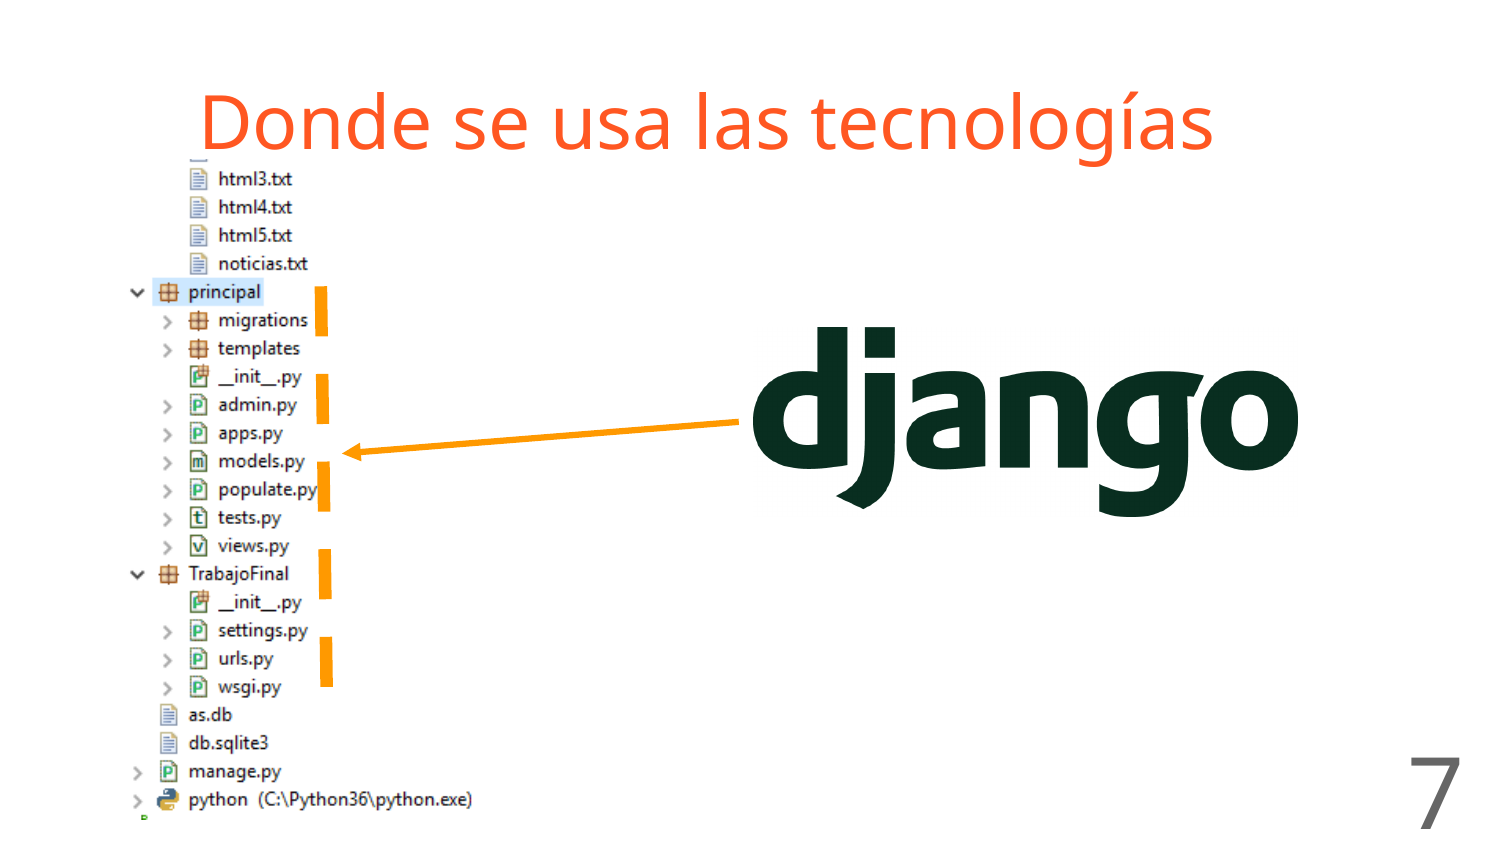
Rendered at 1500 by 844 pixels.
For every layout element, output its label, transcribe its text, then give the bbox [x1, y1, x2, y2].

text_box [320, 286, 328, 713]
picture [753, 326, 1298, 517]
title Donde se usa las tecnologías [183, 59, 1427, 160]
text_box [341, 421, 740, 454]
picture [118, 159, 484, 820]
slide_number ‹#› [1389, 764, 1480, 830]
